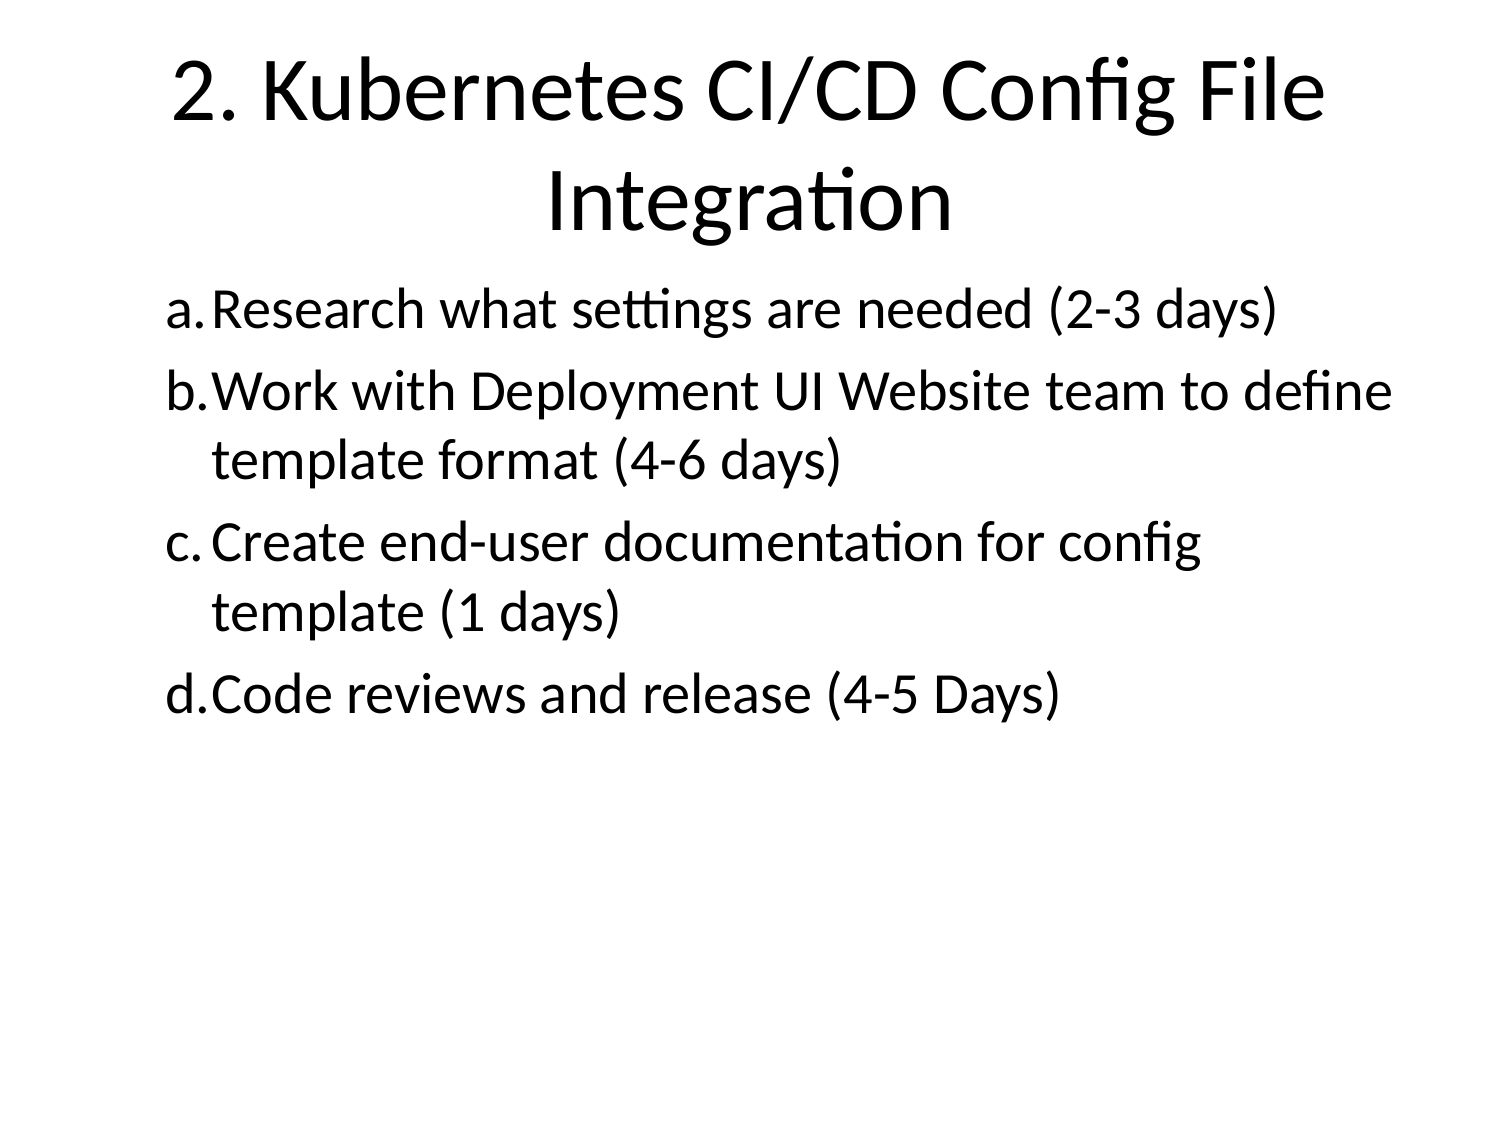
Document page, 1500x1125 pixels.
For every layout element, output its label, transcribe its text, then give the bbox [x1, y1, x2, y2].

list Research what settings are needed (2-3 days) Work with Deployment UI Website team to define template format (4-6 days) Create end-user documentation for config template (1 days) Code reviews and release (4-5 Days) [75, 262, 1425, 1005]
title 2. Kubernetes CI/CD Config File Integration [75, 45, 1425, 233]
